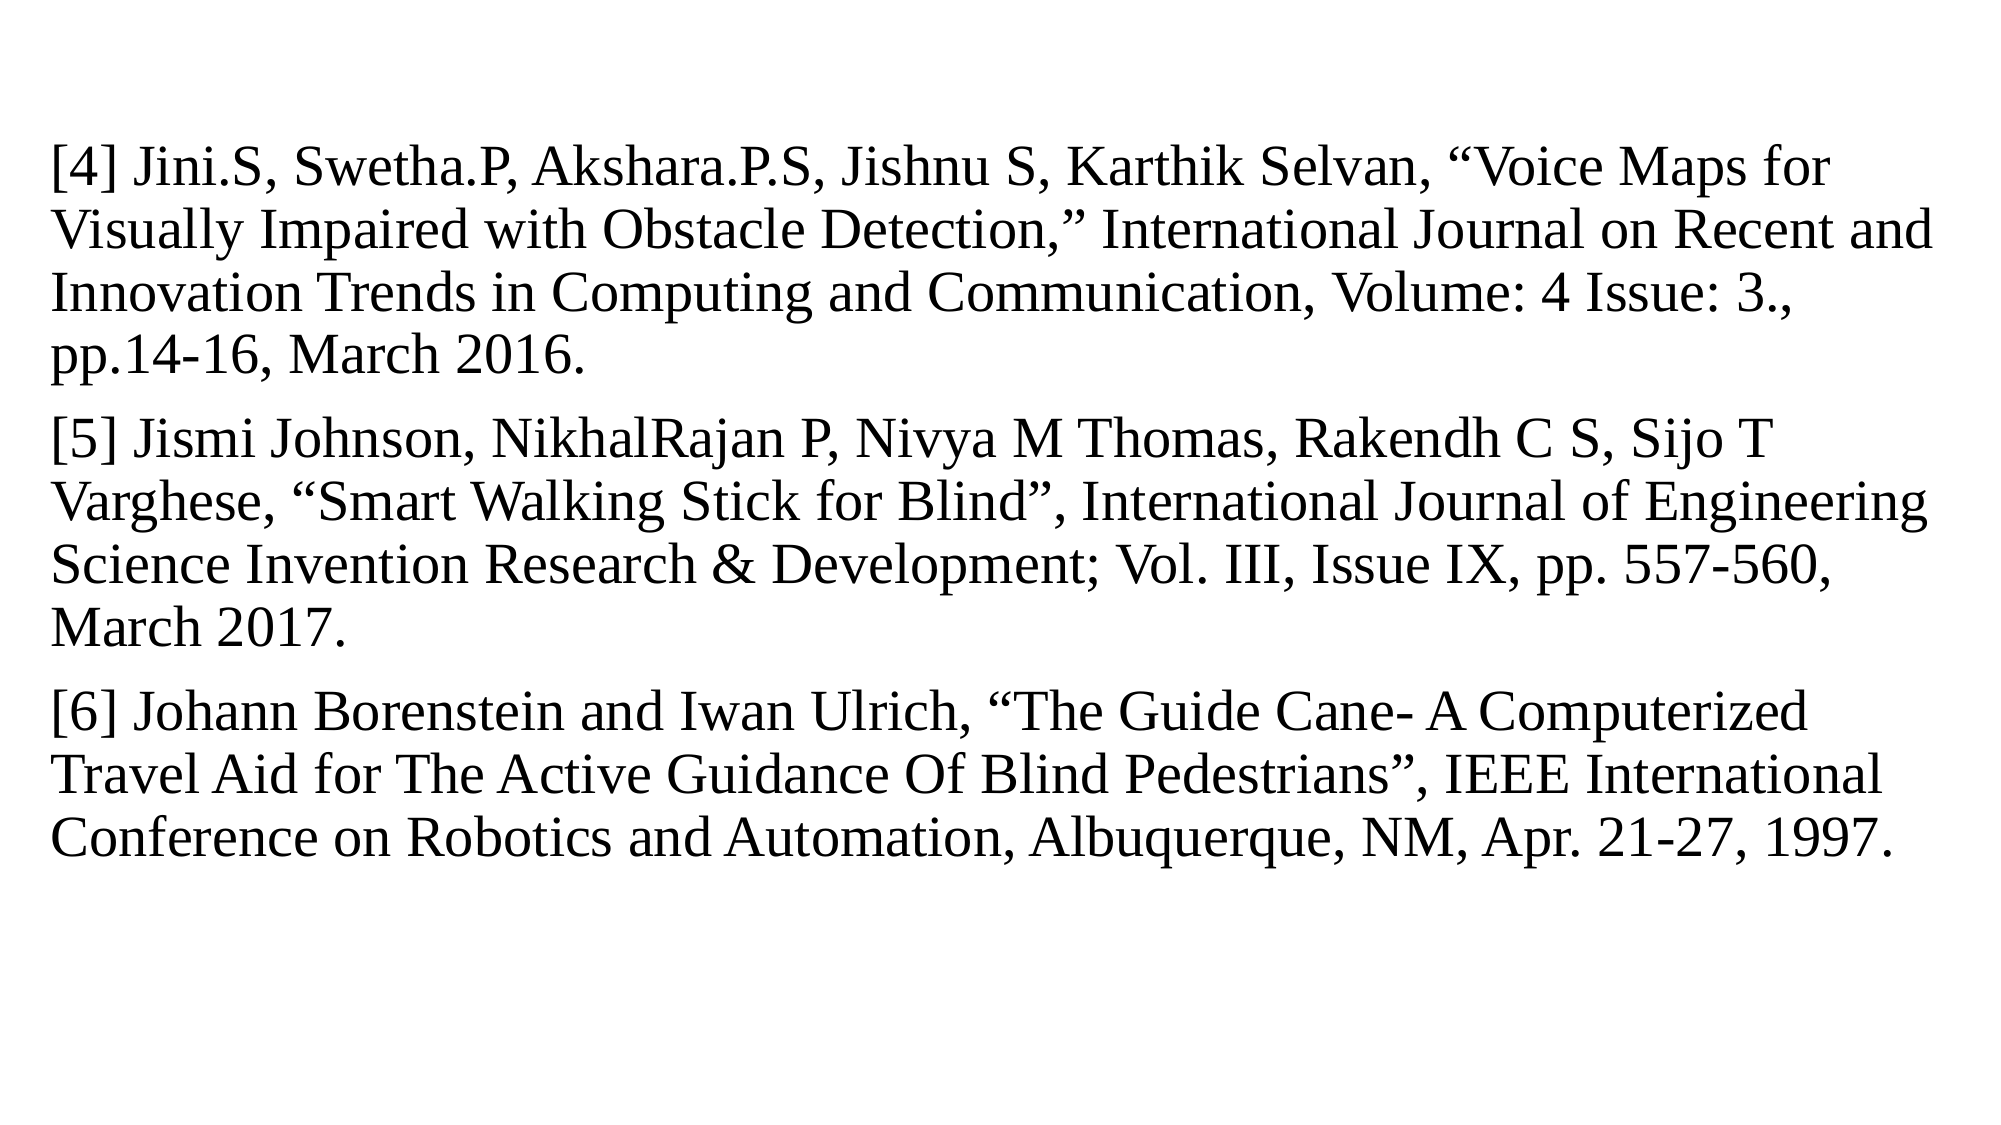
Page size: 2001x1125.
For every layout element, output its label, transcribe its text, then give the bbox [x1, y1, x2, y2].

list [4] Jini.S, Swetha.P, Akshara.P.S, Jishnu S, Karthik Selvan, “Voice Maps for Visually Impaired with Obstacle Detection,” International Journal on Recent and Innovation Trends in Computing and Communication, Volume: 4 Issue: 3., pp.14-16, March 2016. [5] Jismi Johnson, NikhalRajan P, Nivya M Thomas, Rakendh C S, Sijo T Varghese, “Smart Walking Stick for Blind”, International Journal of Engineering Science Invention Research & Development; Vol. III, Issue IX, pp. 557-560, March 2017. [6] Johann Borenstein and Iwan Ulrich, “The Guide Cane- A Computerized Travel Aid for The Active Guidance Of Blind Pedestrians”, IEEE International Conference on Robotics and Automation, Albuquerque, NM, Apr. 21-27, 1997. [35, 127, 1961, 1125]
